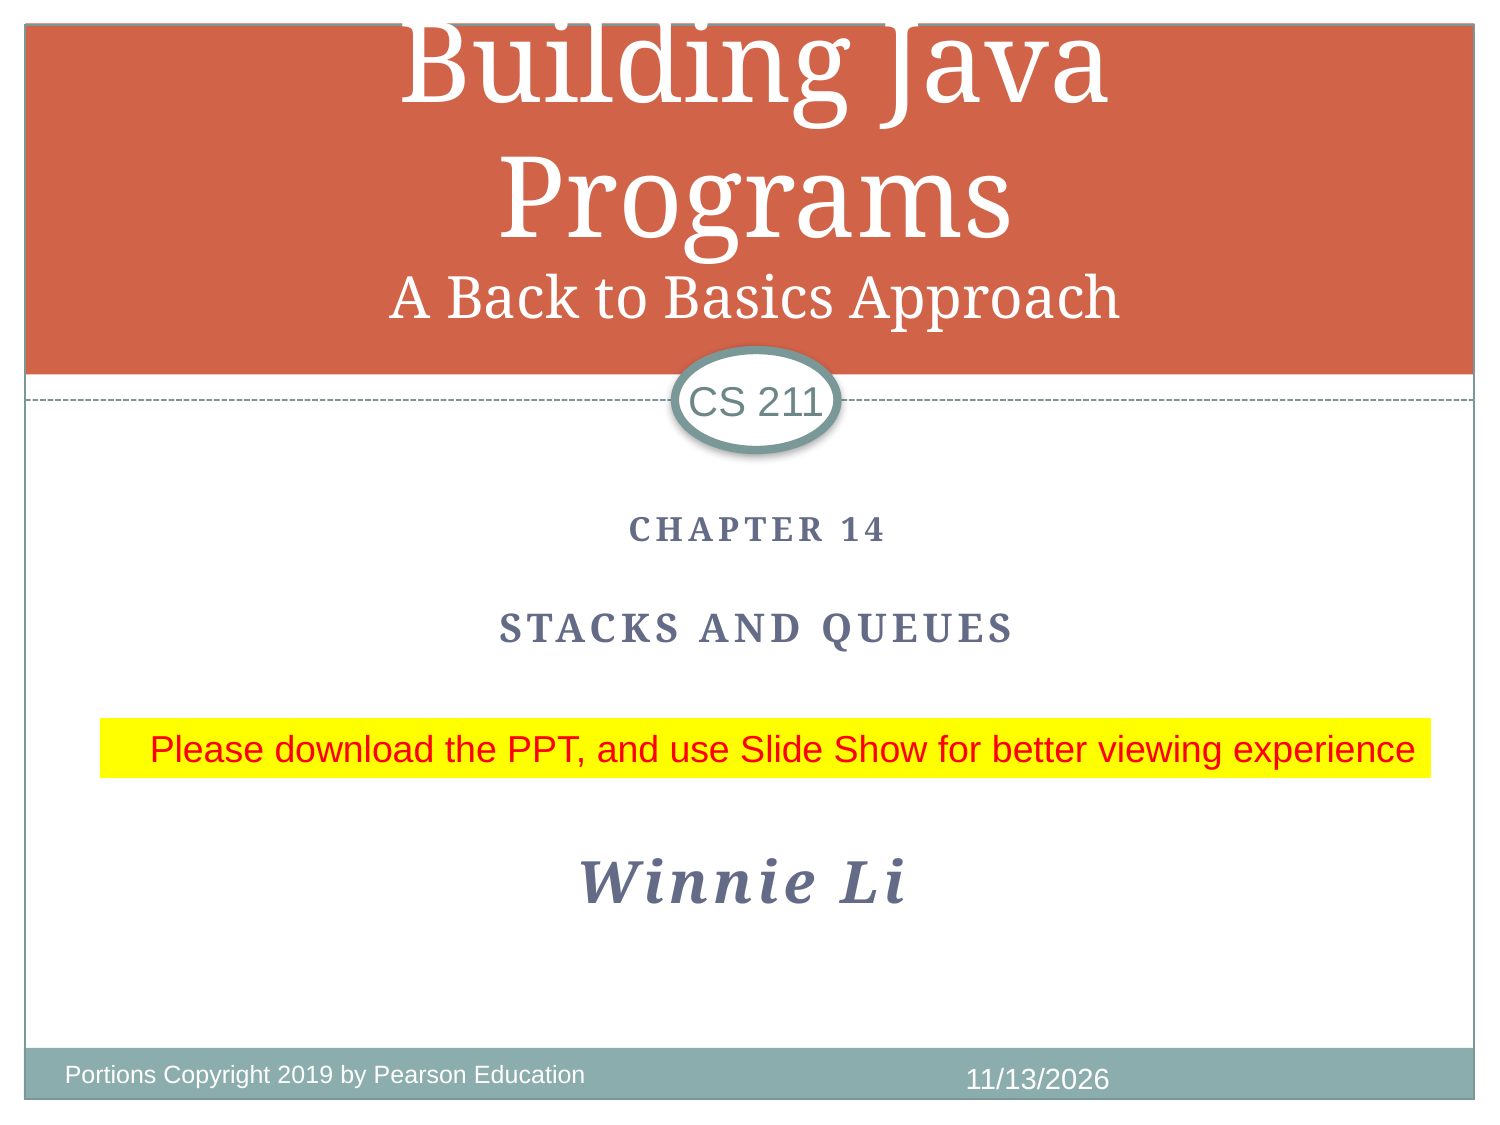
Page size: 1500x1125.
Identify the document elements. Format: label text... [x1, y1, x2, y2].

title Building Java Programs A Back to Basics Approach [118, 87, 1394, 338]
list CHAPTER 14 Stacks and queues [224, 500, 1288, 718]
text_box Winnie Li [218, 837, 1282, 963]
text_box Please download the PPT, and use Slide Show for better viewing experience [99, 718, 1431, 778]
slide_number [875, 1052, 1125, 1113]
footer Portions Copyright 2019 by Pearson Education [50, 1051, 625, 1112]
slide_number CS 211 [675, 362, 838, 438]
